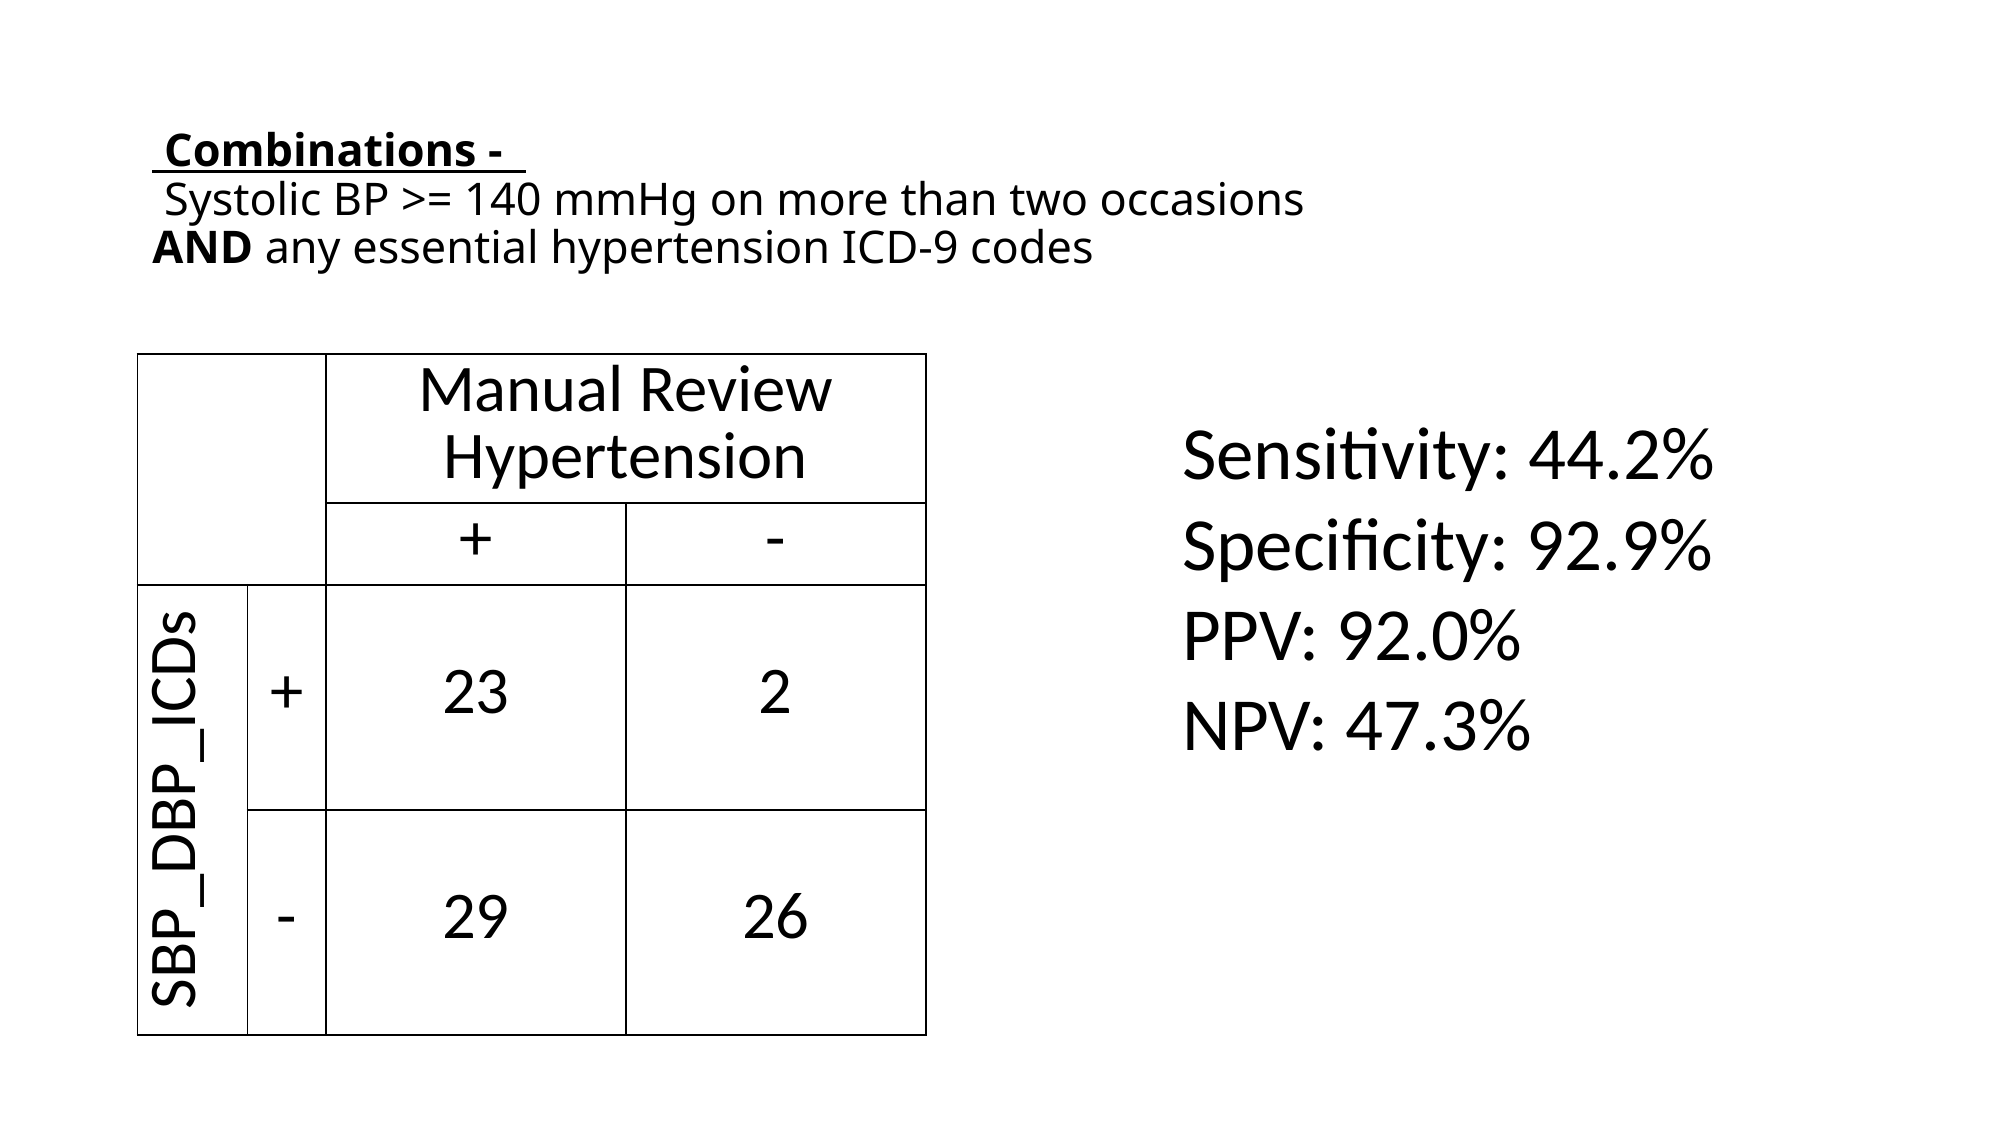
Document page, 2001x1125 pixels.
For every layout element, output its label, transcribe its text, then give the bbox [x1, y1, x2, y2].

text_box Sensitivity: 44.2% Specificity: 92.9% PPV: 92.0% NPV: 47.3% [1167, 397, 1730, 773]
title Combinations - Systolic BP >= 140 mmHg on more than two occasions AND any essential hypertension ICD-9 codes [137, 118, 1957, 337]
table_cell 26 [627, 811, 925, 1034]
table_cell + [248, 586, 325, 809]
table_cell SBP_DBP_ICDs [138, 586, 247, 1034]
table_cell - [248, 811, 325, 1034]
table_header Manual Review Hypertension [327, 355, 925, 502]
table_cell - [627, 504, 925, 584]
table_cell 23 [327, 586, 625, 809]
table_header [138, 355, 325, 584]
table_cell 29 [327, 811, 625, 1034]
table_cell + [327, 504, 625, 584]
table_cell 2 [627, 586, 925, 809]
